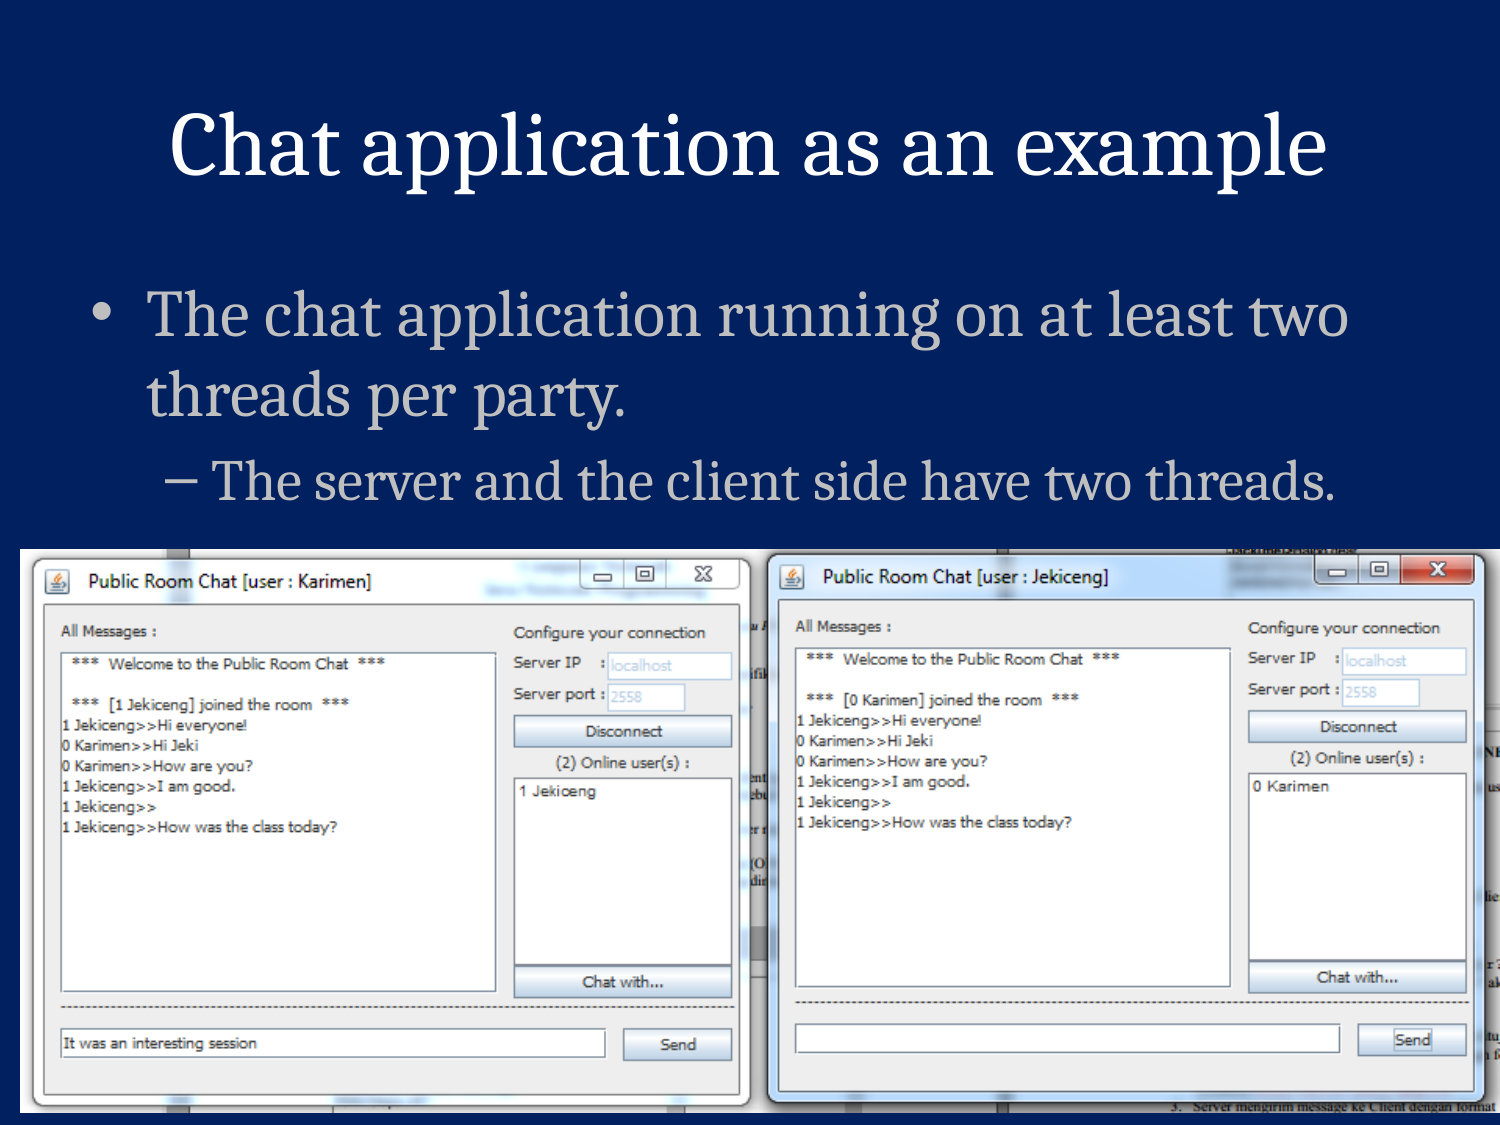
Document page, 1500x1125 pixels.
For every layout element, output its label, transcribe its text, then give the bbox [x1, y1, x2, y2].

title Chat application as an example [75, 45, 1425, 233]
picture [20, 549, 1500, 1113]
list The chat application running on at least two threads per party. The server and the client side have two threads. [75, 262, 1425, 548]
